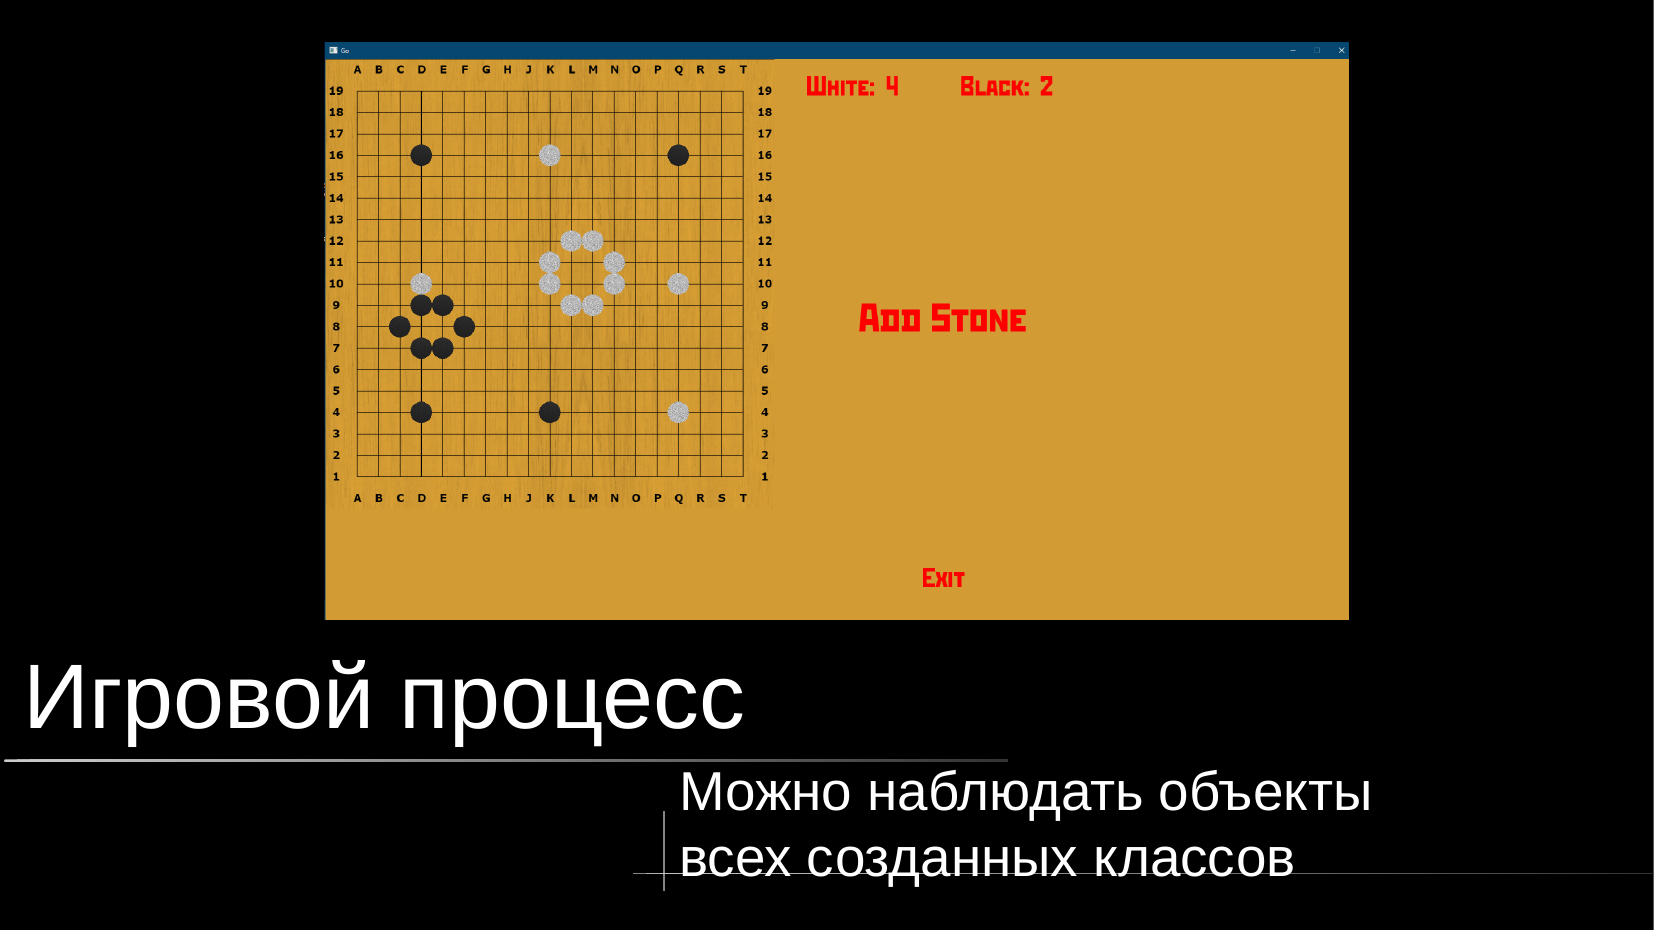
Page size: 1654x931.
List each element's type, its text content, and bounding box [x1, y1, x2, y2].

text_box Можно наблюдать объекты всех созданных классов [679, 755, 1418, 931]
text_box Игровой процесс [23, 637, 1500, 746]
picture [324, 42, 1349, 621]
